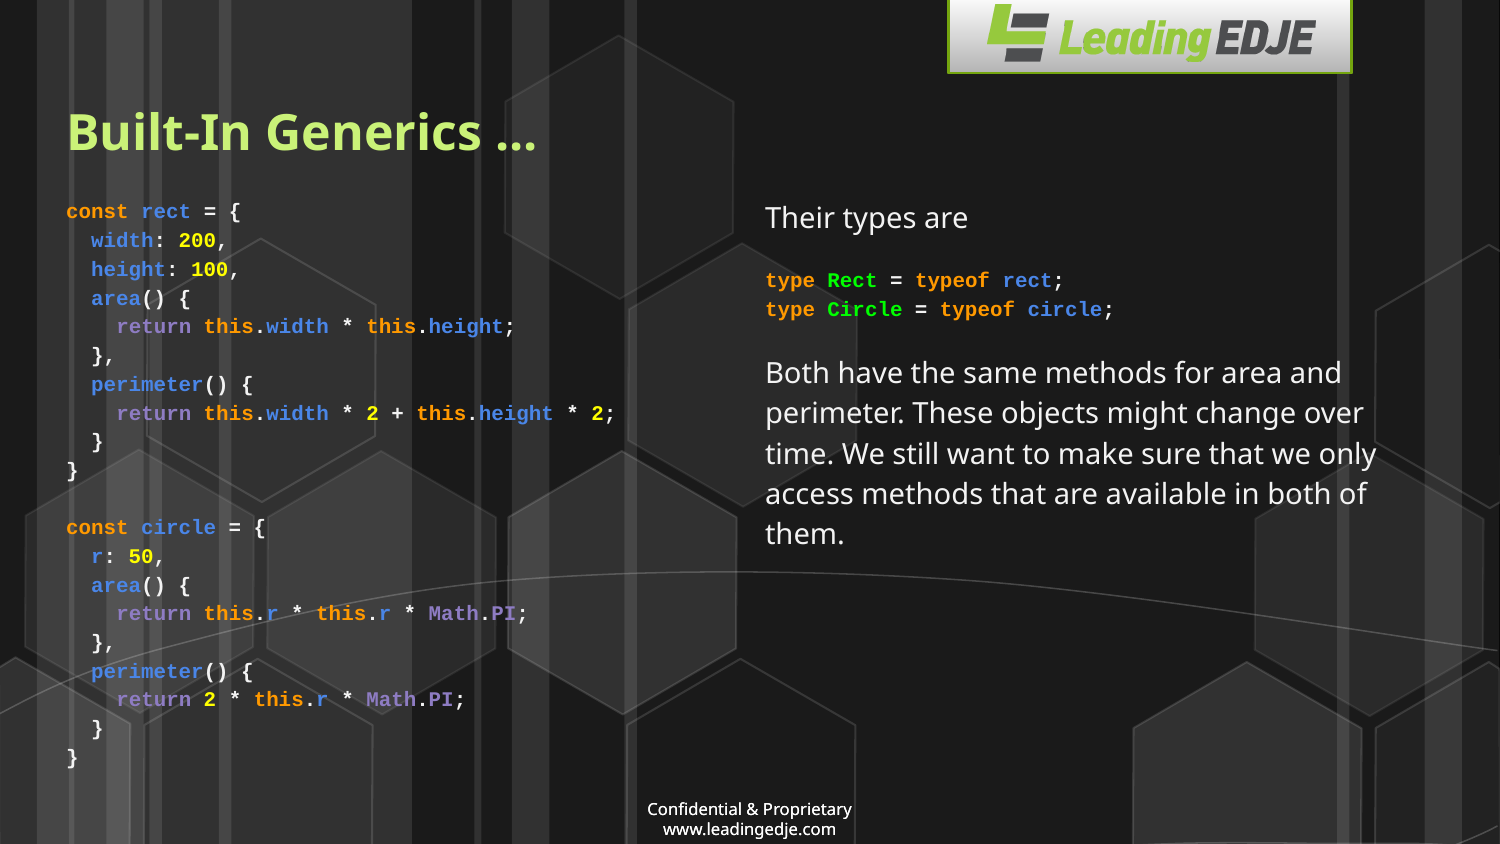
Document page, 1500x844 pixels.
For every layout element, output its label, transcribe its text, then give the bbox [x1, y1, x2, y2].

list const rect = { width: 200, height: 100, area() { return this.width * this.height; }, perimeter() { return this.width * 2 + this.height * 2; } } const circle = { r: 50, area() { return this.r * this.r * Math.PI; }, perimeter() { return 2 * this.r * Math.PI; } } [51, 179, 750, 777]
picture [987, 4, 1316, 62]
list Their types are type Rect = typeof rect; type Circle = typeof circle; Both have the same methods for area and perimeter. These objects might change over time. We still want to make sure that we only access methods that are available in both of them. [750, 179, 1449, 777]
title Built-In Generics ... [51, 85, 1449, 179]
